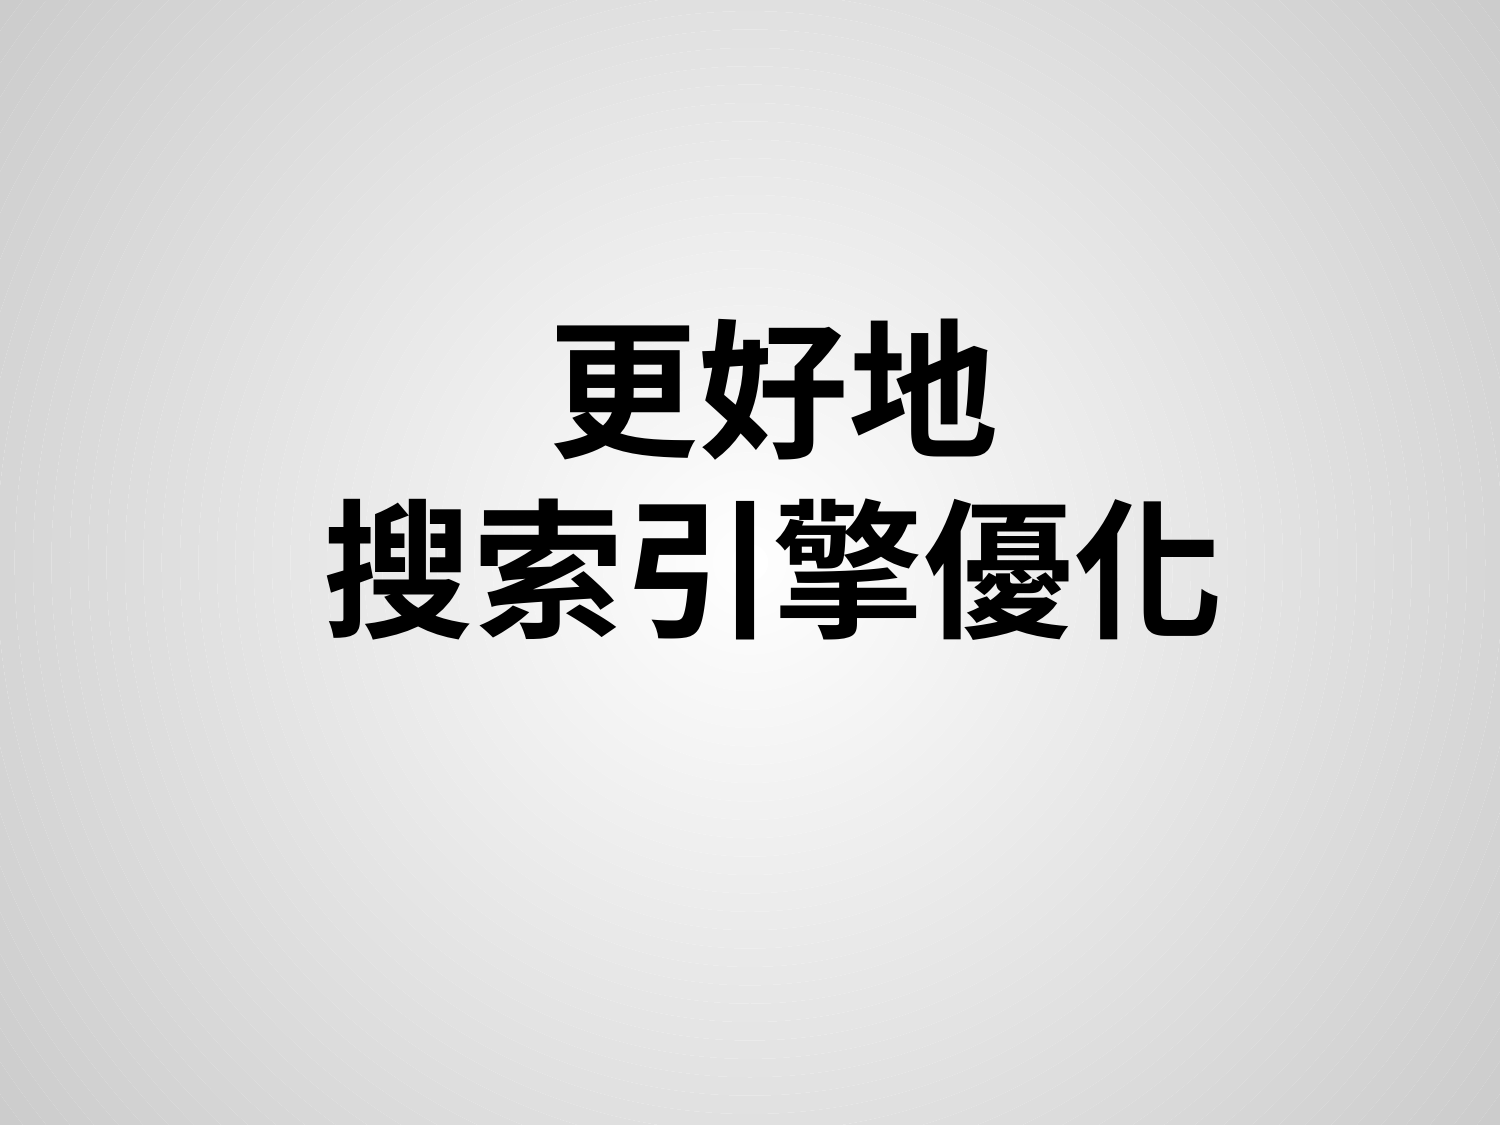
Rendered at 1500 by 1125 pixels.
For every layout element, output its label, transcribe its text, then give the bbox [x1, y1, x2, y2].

title 更好地 搜索引擎優化 [5, 301, 1493, 672]
